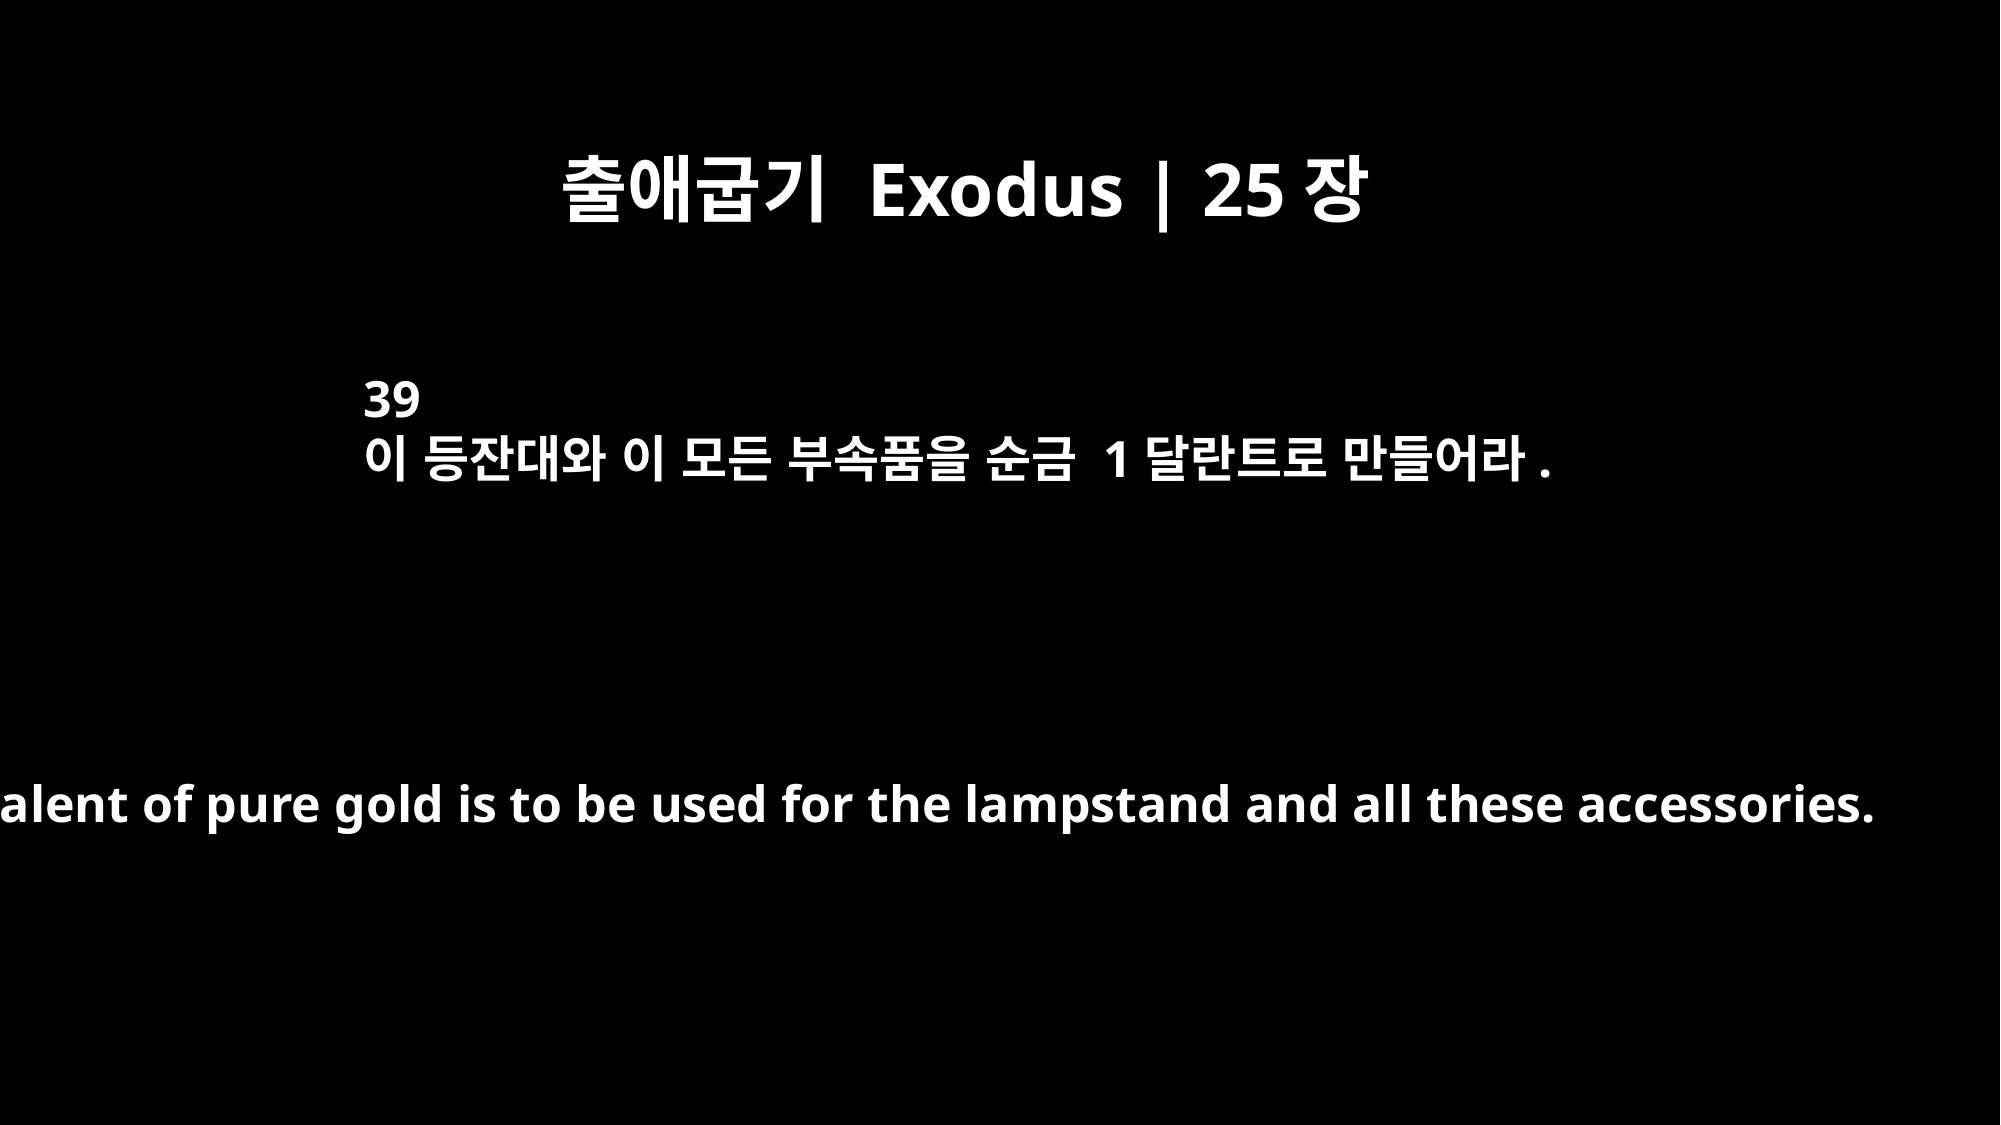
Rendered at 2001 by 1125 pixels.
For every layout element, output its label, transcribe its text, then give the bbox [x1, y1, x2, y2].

text_box A talent of pure gold is to be used for the lampstand and all these accessories. [0, 764, 1892, 840]
text_box 39 이 등잔대와 이 모든 부속품을 순금 1달란트로 만들어라. [349, 359, 1568, 495]
text_box 출애굽기 Exodus | 25장 [545, 136, 1387, 239]
